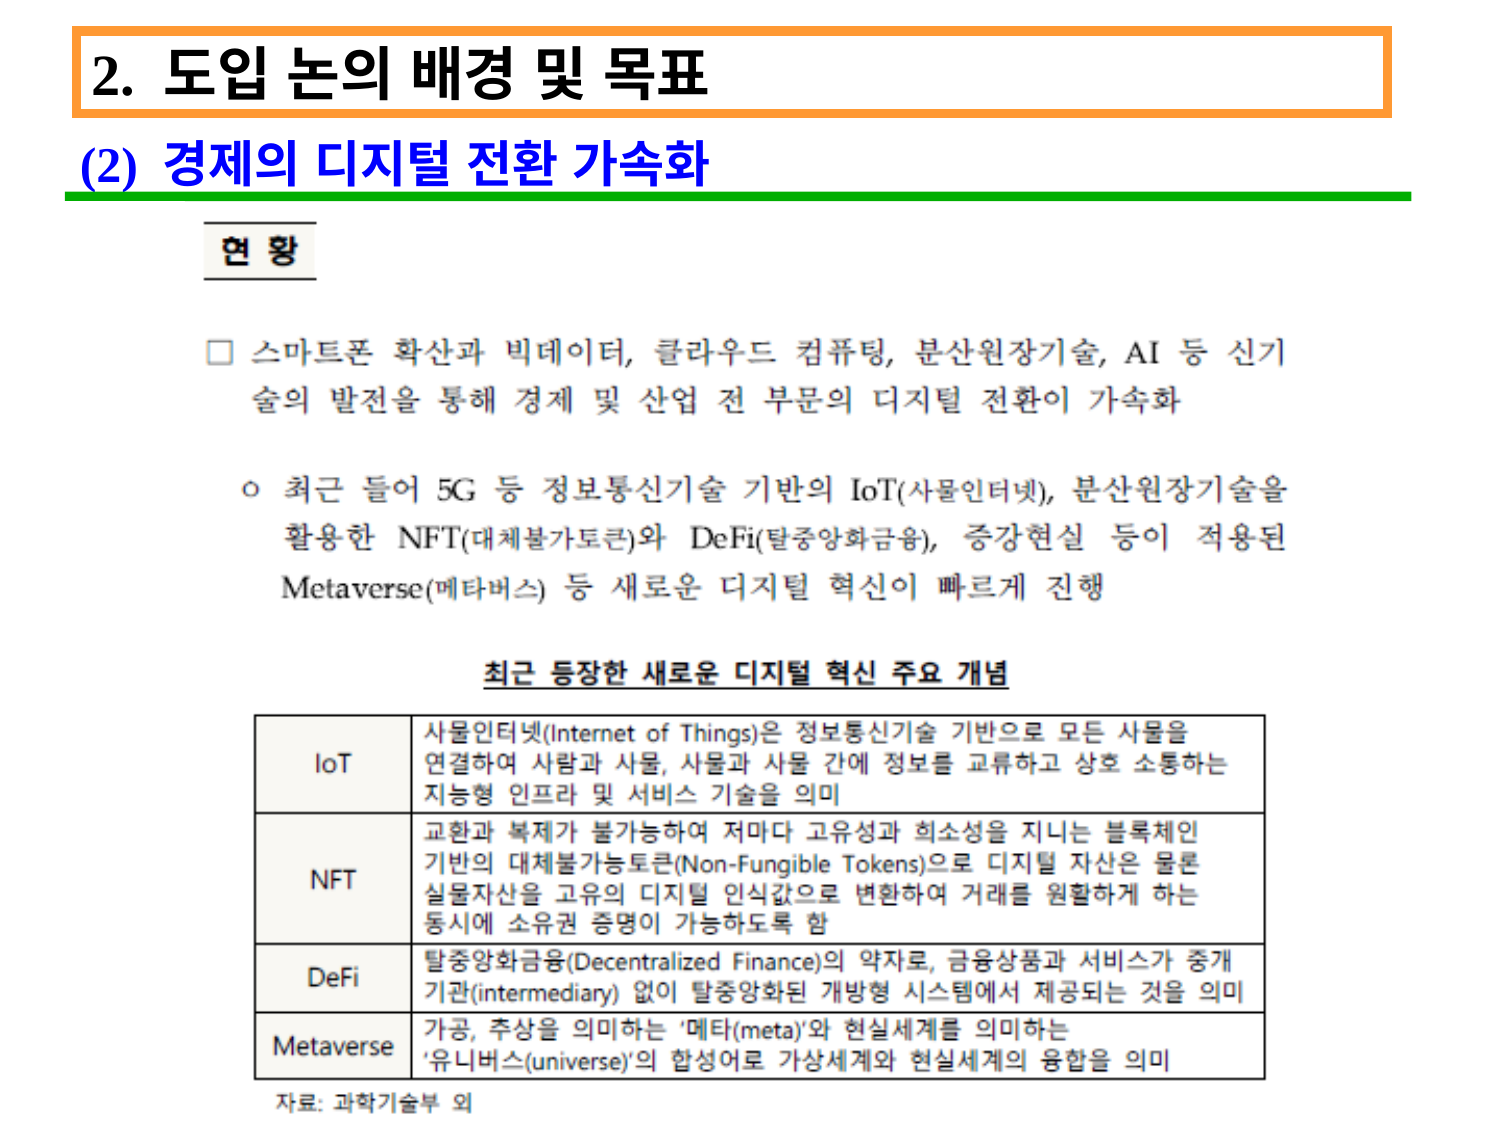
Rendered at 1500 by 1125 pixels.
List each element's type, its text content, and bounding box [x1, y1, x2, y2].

picture [194, 207, 1306, 1118]
text_box 2. 도입 논의 배경 및 목표 [76, 30, 1388, 114]
text_box (2) 경제의 디지털 전환 가속화 [64, 125, 1412, 196]
